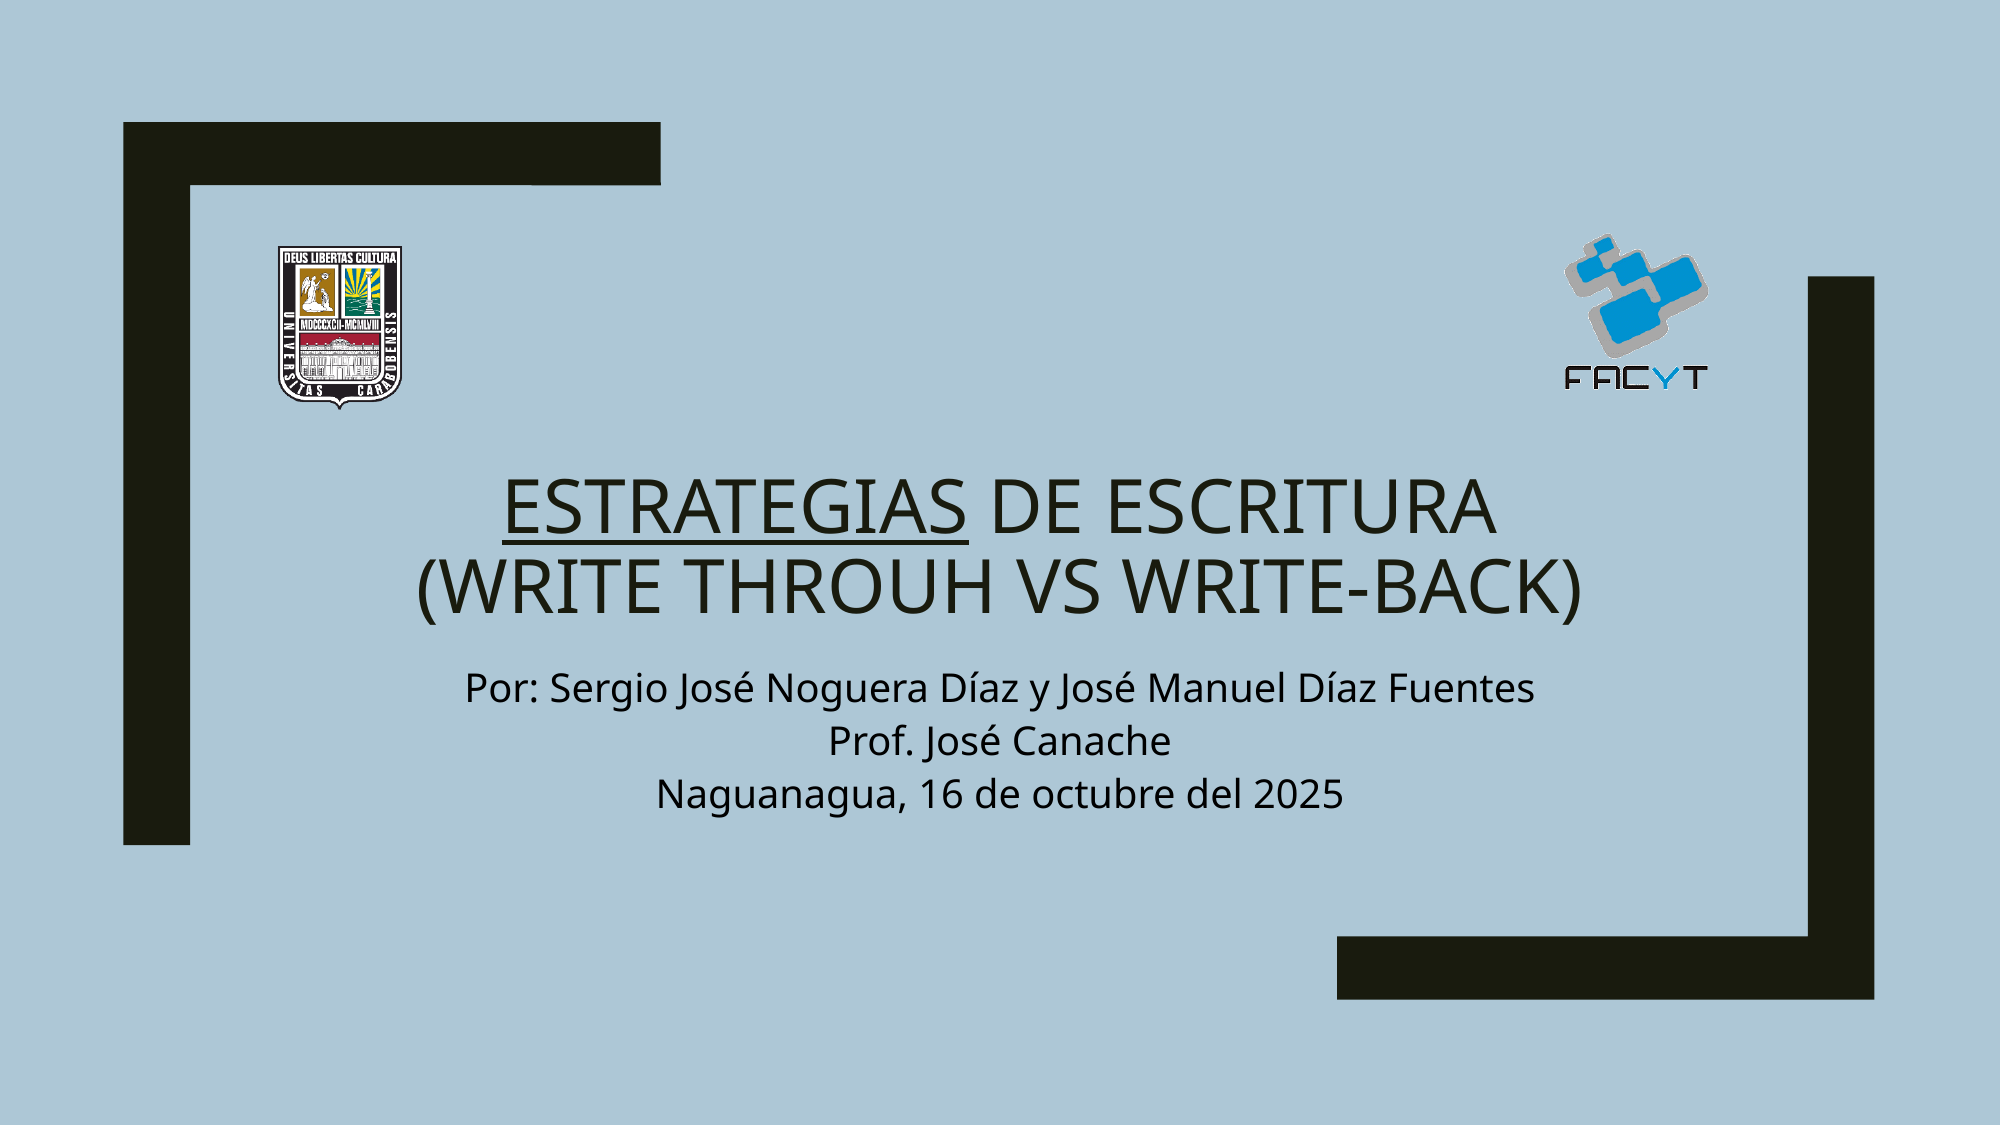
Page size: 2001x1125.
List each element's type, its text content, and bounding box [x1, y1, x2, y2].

picture [1544, 219, 1723, 413]
title Estrategias de escritura (write throuh VS write-back) [314, 293, 1686, 638]
picture [276, 243, 403, 412]
subtitle Por: Sergio José Noguera Díaz y José Manuel Díaz Fuentes Prof. José Canache Naguanagua, 16 de octubre del 2025 [439, 649, 1561, 828]
